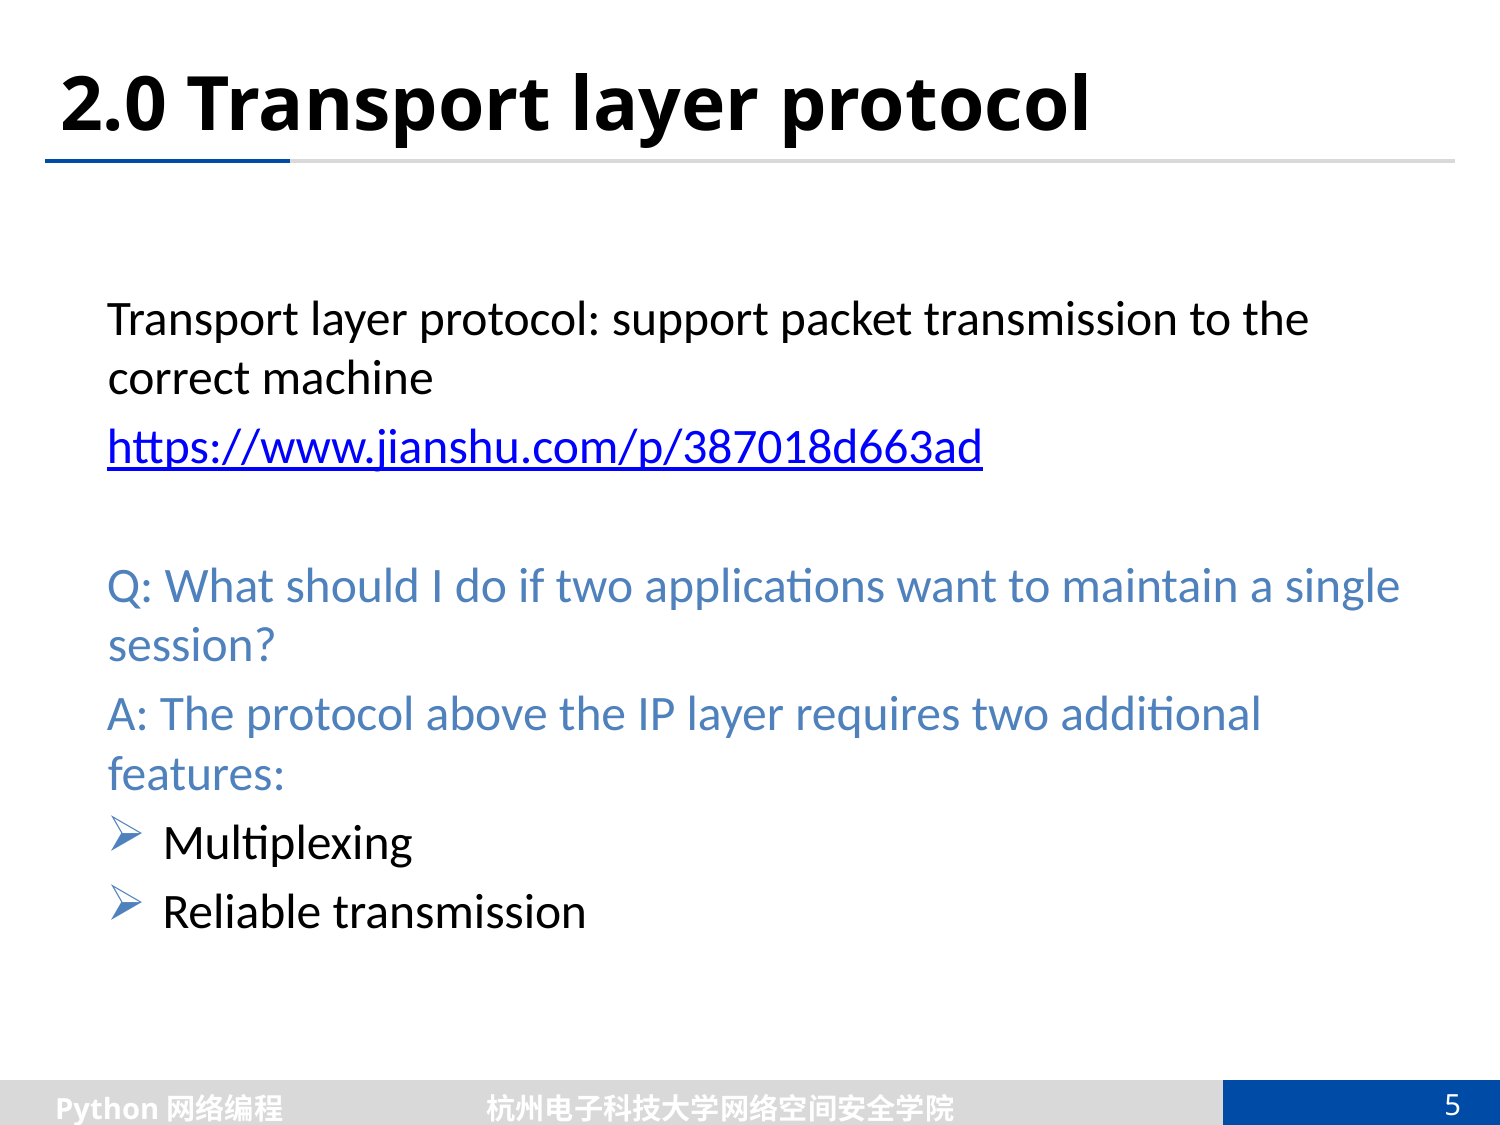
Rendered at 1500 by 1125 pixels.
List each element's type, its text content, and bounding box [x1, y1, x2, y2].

title 2.0 Transport layer protocol [45, 42, 1425, 159]
text_box Transport layer protocol: support packet transmission to the correct machine https://www.jianshu.com/p/387018d663ad Q: What should I do if two applications want to maintain a single session? A: The protocol above the IP layer requires two additional features: Multiplexing Reliable transmission [76, 209, 1436, 953]
